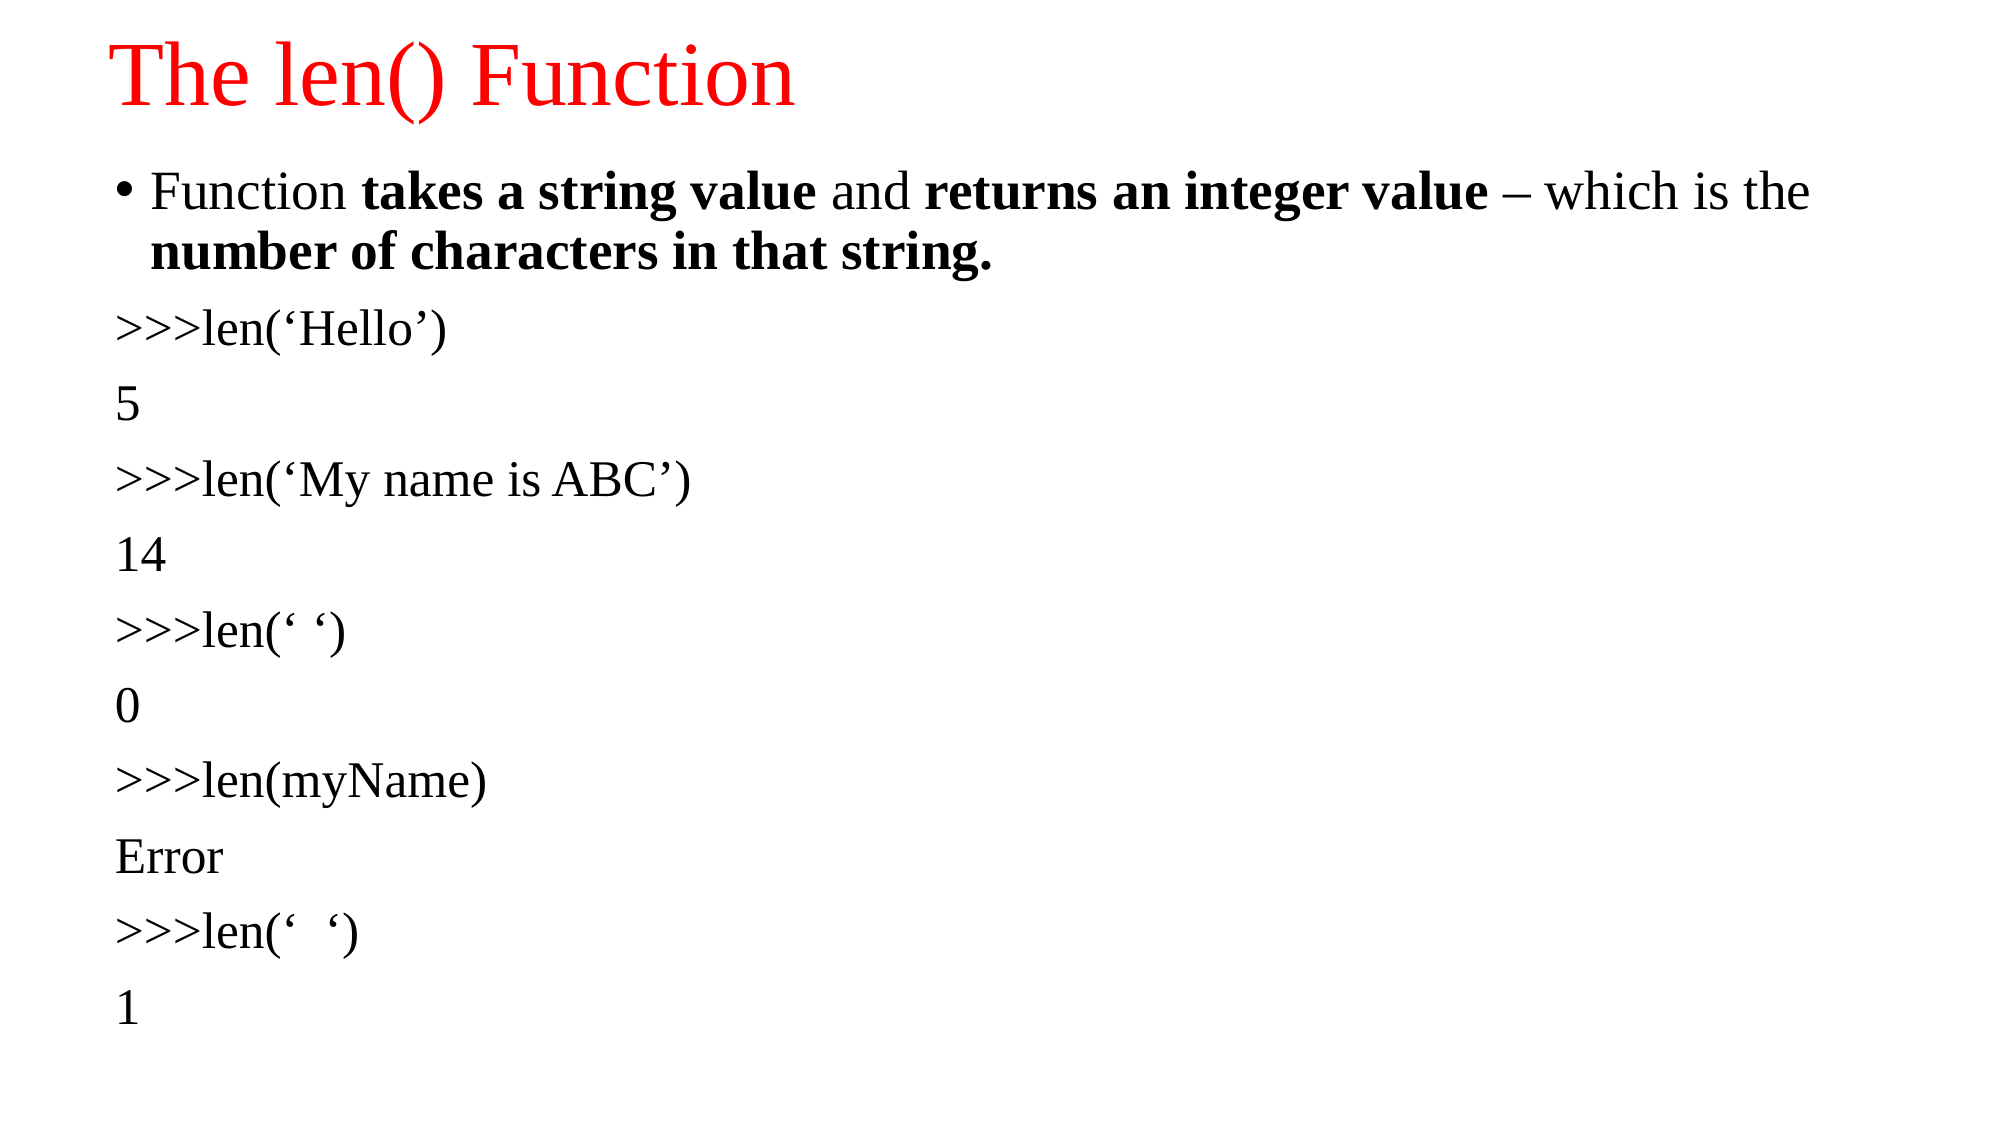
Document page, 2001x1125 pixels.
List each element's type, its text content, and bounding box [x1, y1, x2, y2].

list Function takes a string value and returns an integer value – which is the number of characters in that string. >>>len(‘Hello’) 5 >>>len(‘My name is ABC’) 14 >>>len(‘ ‘) 0 >>>len(myName) Error >>>len(‘ ‘) 1 [99, 154, 1900, 1048]
title The len() Function [93, 0, 1894, 153]
